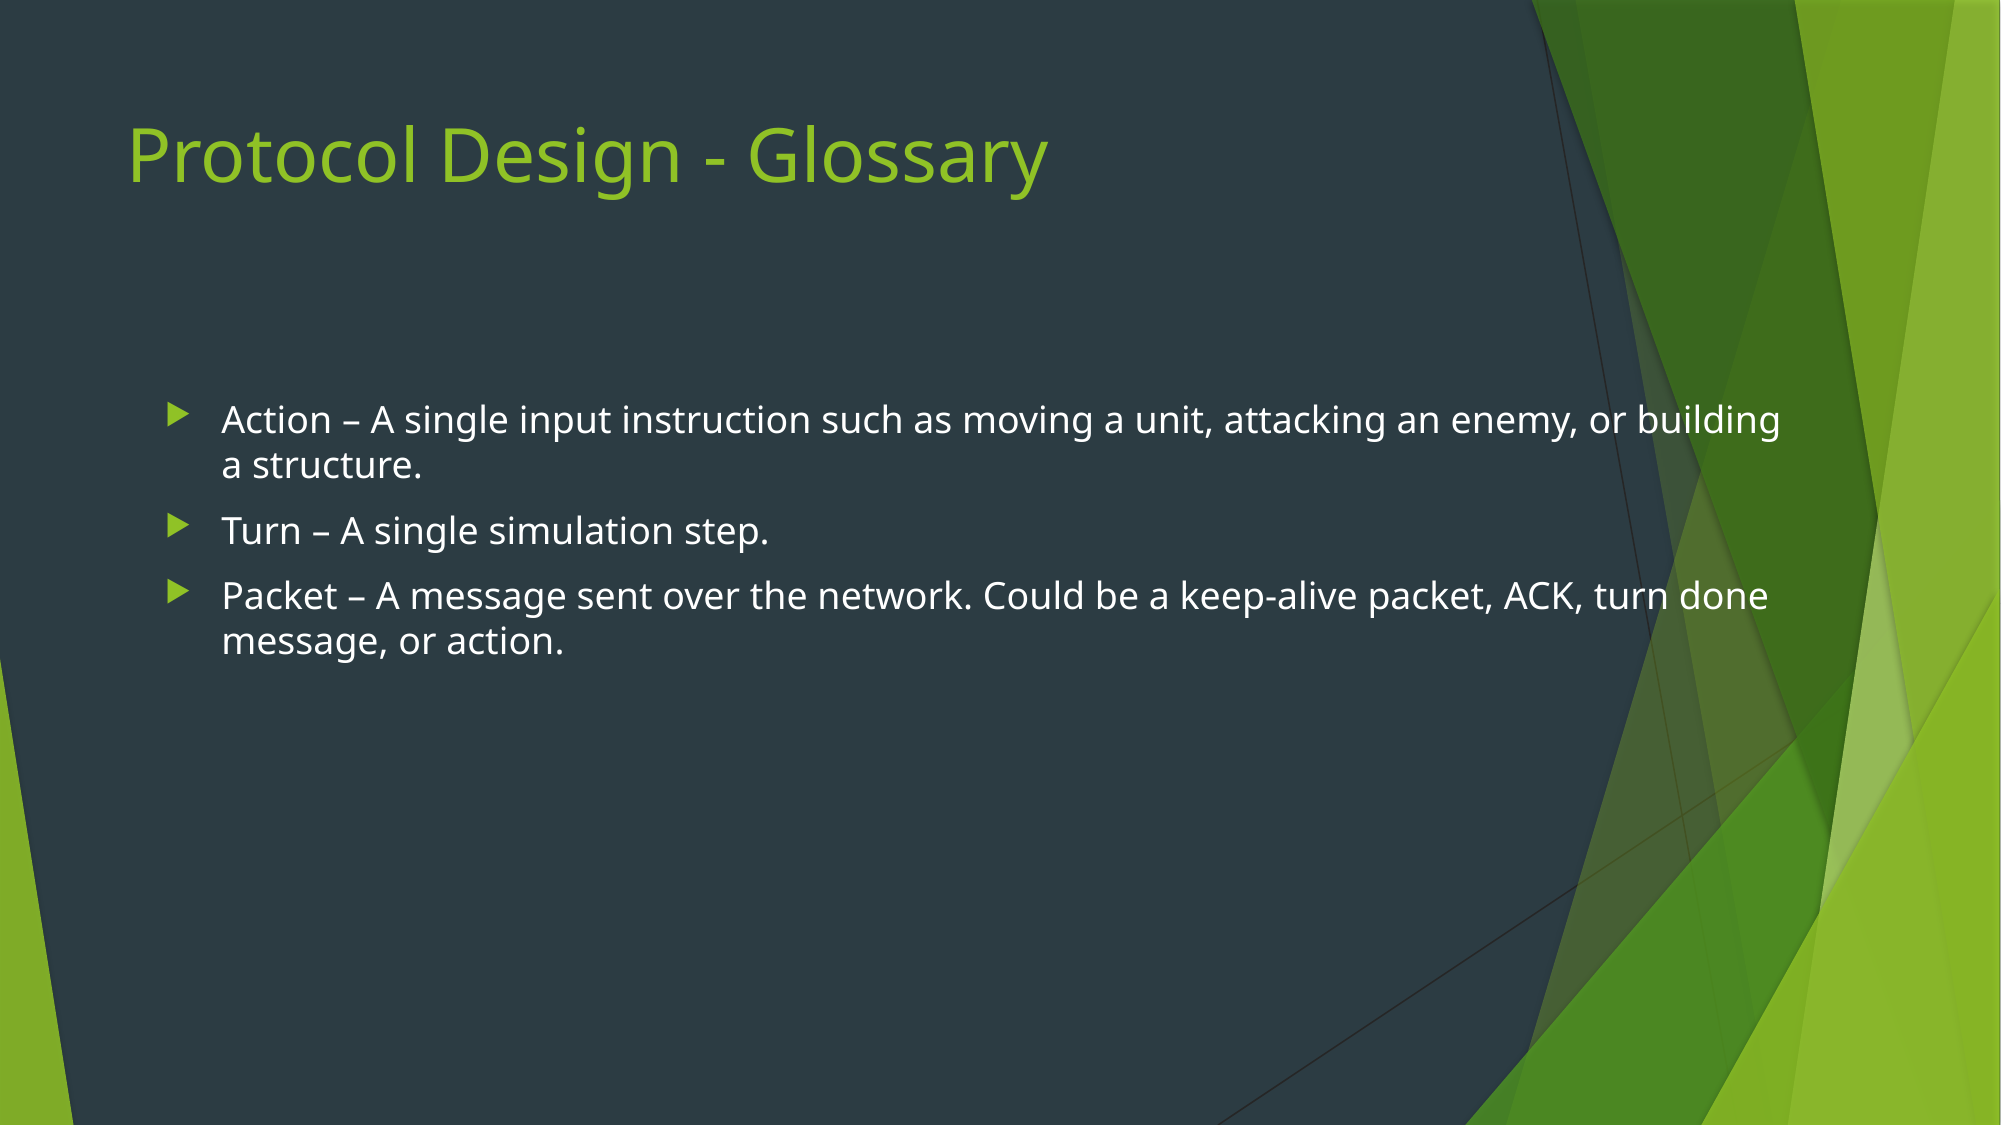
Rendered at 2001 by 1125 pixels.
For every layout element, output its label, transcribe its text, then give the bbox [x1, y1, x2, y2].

list Action – A single input instruction such as moving a unit, attacking an enemy, or building a structure. Turn – A single simulation step. Packet – A message sent over the network. Could be a keep-alive packet, ACK, turn done message, or action. [149, 388, 1804, 950]
title Protocol Design - Glossary [111, 99, 1522, 317]
